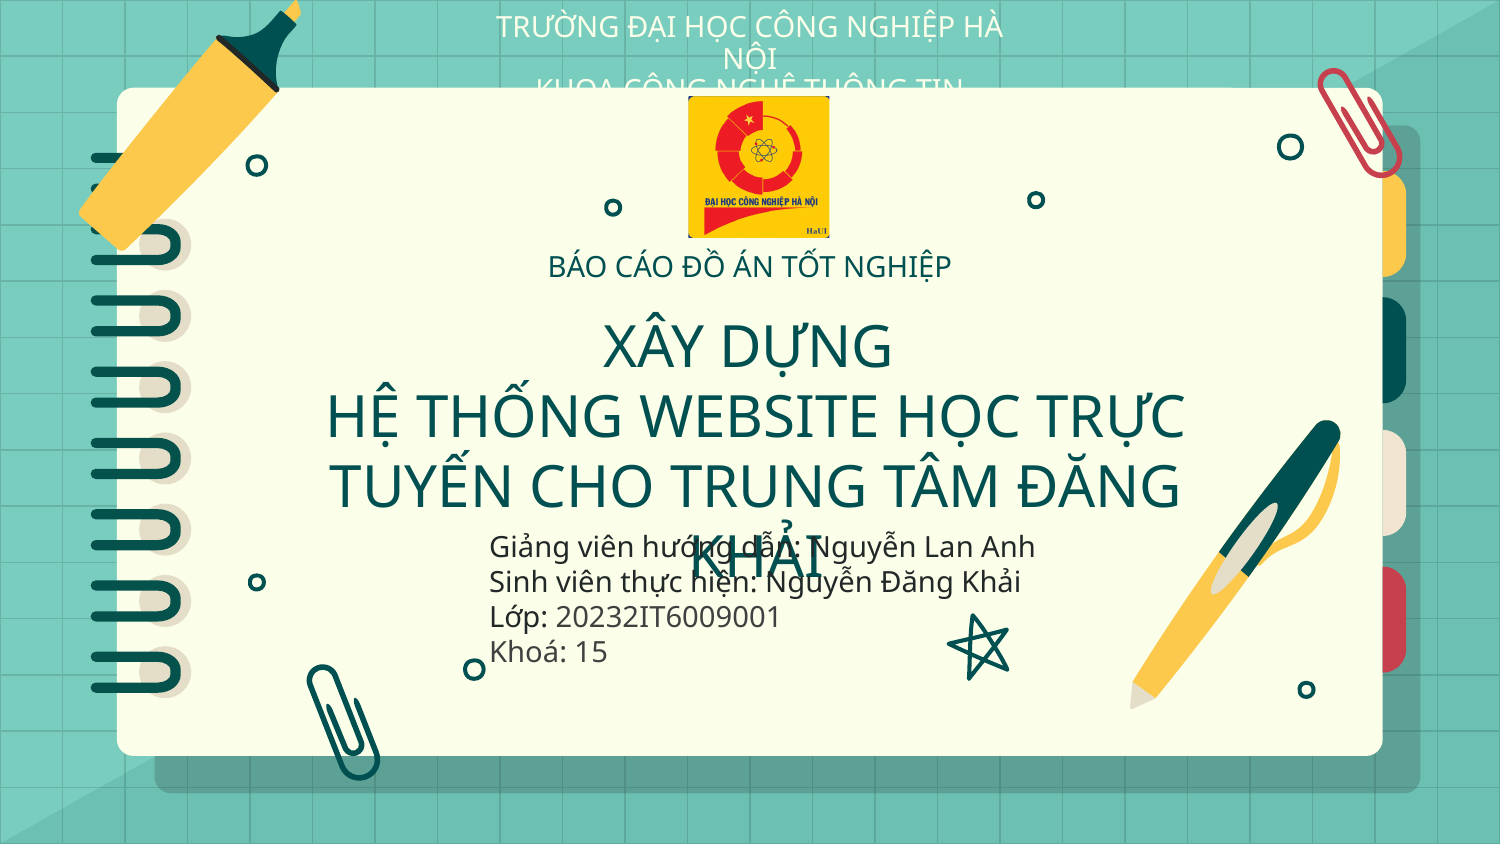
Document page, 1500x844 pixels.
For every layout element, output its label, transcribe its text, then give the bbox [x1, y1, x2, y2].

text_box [1210, 397, 1277, 750]
title XÂY DỰNG HỆ THỐNG WEBSITE HỌC TRỰC TUYẾN CHO TRUNG TÂM ĐĂNG KHẢI [262, 294, 1250, 680]
text_box BÁO CÁO ĐỒ ÁN TỐT NGHIỆP [451, 236, 1049, 296]
text_box [1317, 67, 1403, 179]
list Giảng viên hướng dẫn: Nguyễn Lan Anh Sinh viên thực hiện: Nguyễn Đăng Khải Lớp: 20232IT6009001 Khoá: 15 [474, 513, 1063, 688]
text_box [688, 96, 830, 238]
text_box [78, 0, 302, 251]
text_box [247, 573, 266, 592]
text_box TRƯỜNG ĐẠI HỌC CÔNG NGHIỆP HÀ NỘI KHOA CÔNG NGHỆ THÔNG TIN [451, 0, 1049, 78]
